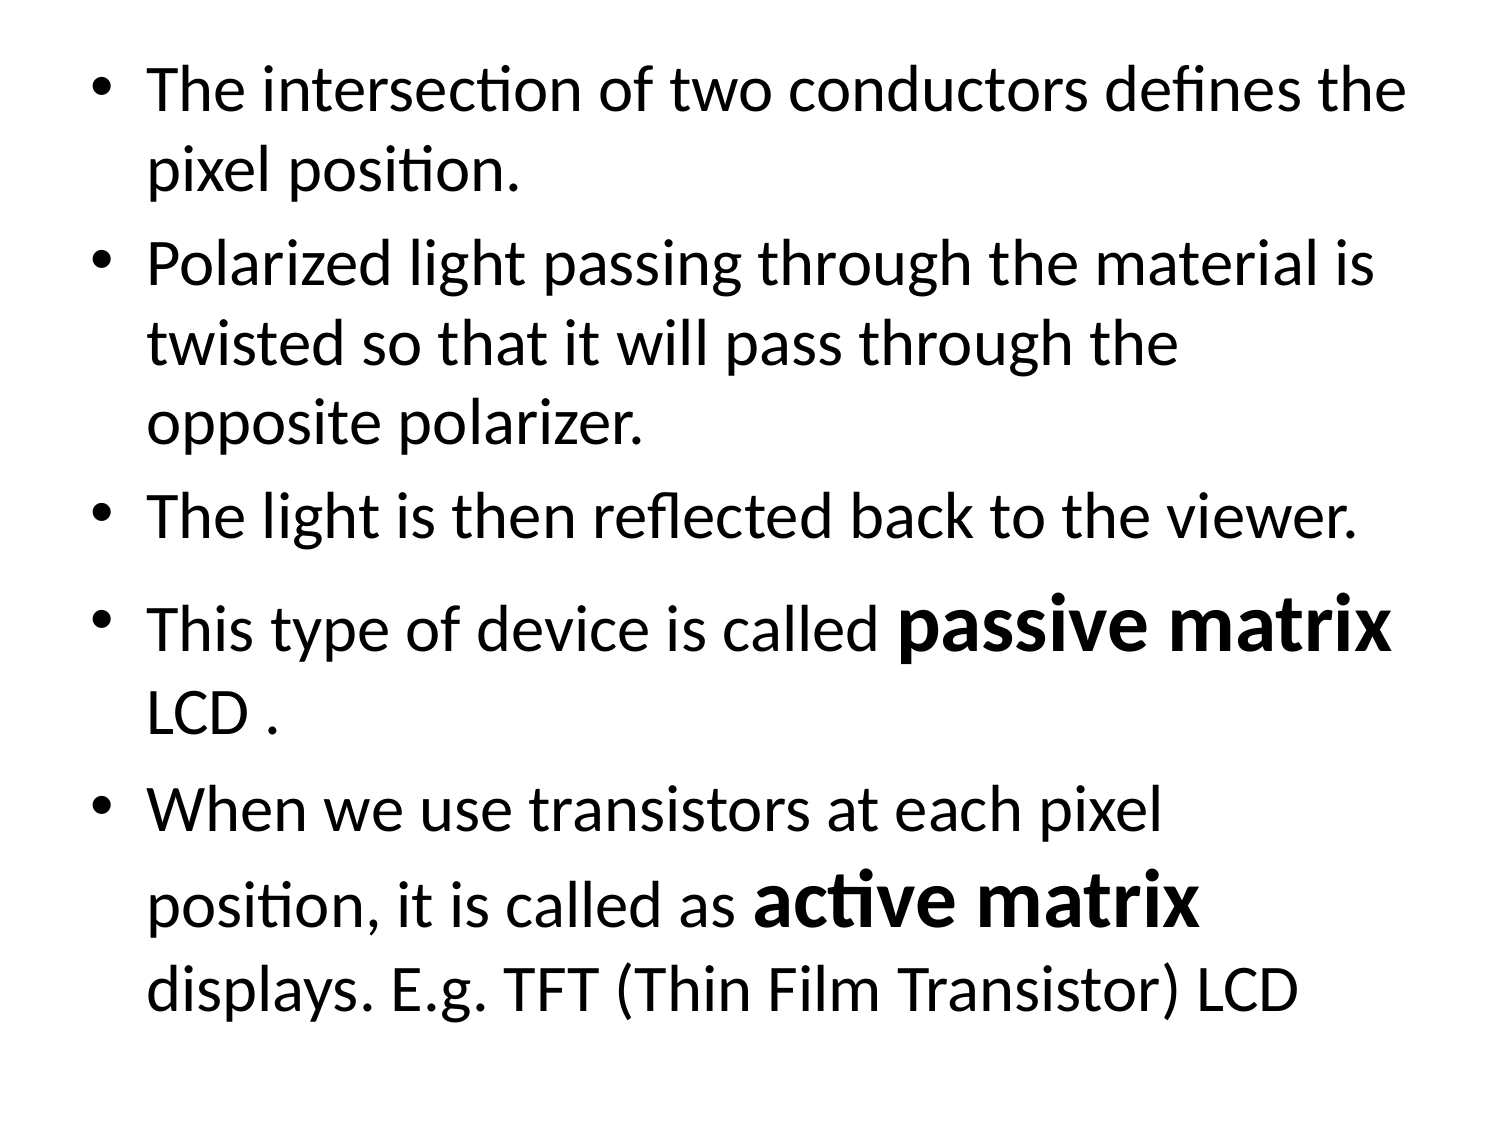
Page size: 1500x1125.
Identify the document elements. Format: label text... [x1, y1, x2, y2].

list The intersection of two conductors defines the pixel position. Polarized light passing through the material is twisted so that it will pass through the opposite polarizer. The light is then reflected back to the viewer. This type of device is called passive matrix LCD . When we use transistors at each pixel position, it is called as active matrix displays. E.g. TFT (Thin Film Transistor) LCD [74, 37, 1426, 1063]
